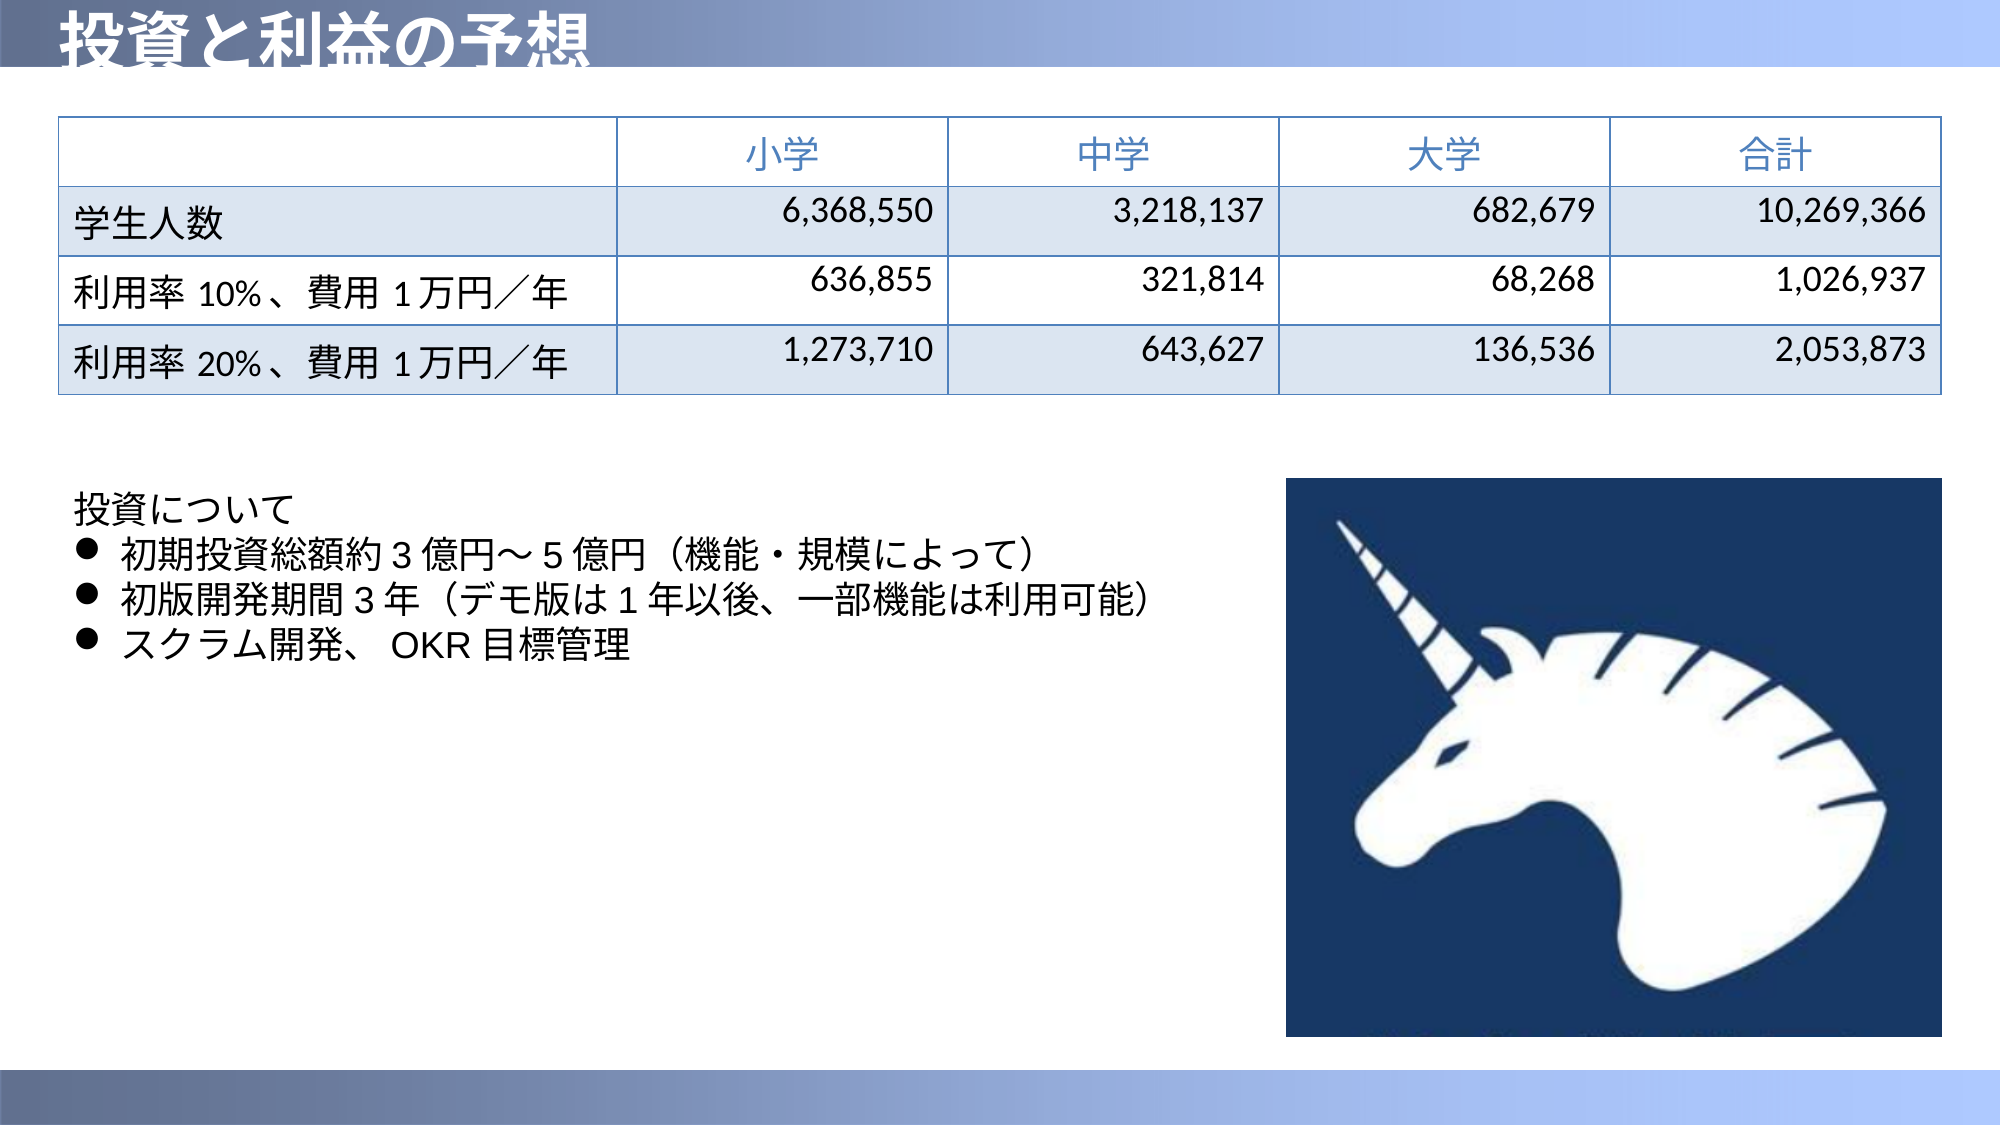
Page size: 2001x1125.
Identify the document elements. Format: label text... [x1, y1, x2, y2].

table_cell 学生人数 [59, 187, 616, 255]
table_cell 10,269,366 [1611, 187, 1940, 255]
table_cell 136,536 [1280, 326, 1609, 394]
table_cell 321,814 [949, 257, 1278, 324]
table_cell 643,627 [949, 326, 1278, 394]
table_cell 68,268 [1280, 257, 1609, 324]
picture [1286, 478, 1942, 1037]
table_header 合計 [1611, 118, 1940, 186]
table_cell 636,855 [618, 257, 947, 324]
table_cell 1,026,937 [1611, 257, 1940, 324]
table_cell 6,368,550 [618, 187, 947, 255]
title 投資と利益の予想 [58, 0, 1928, 82]
table_cell 3,218,137 [949, 187, 1278, 255]
table_header 大学 [1280, 118, 1609, 186]
table_cell 682,679 [1280, 187, 1609, 255]
table_header [59, 118, 616, 186]
table_header 小学 [618, 118, 947, 186]
table_cell 利用率20%、費用1万円／年 [59, 326, 616, 394]
table_header 中学 [949, 118, 1278, 186]
table_cell 利用率10%、費用1万円／年 [59, 257, 616, 324]
table_cell 1,273,710 [618, 326, 947, 394]
table_cell 2,053,873 [1611, 326, 1940, 394]
text_box 投資について 初期投資総額約3億円～5億円（機能・規模によって） 初版開発期間3年（デモ版は1年以後、一部機能は利用可能） スクラム開発、OKR目標管理 [58, 478, 1190, 674]
